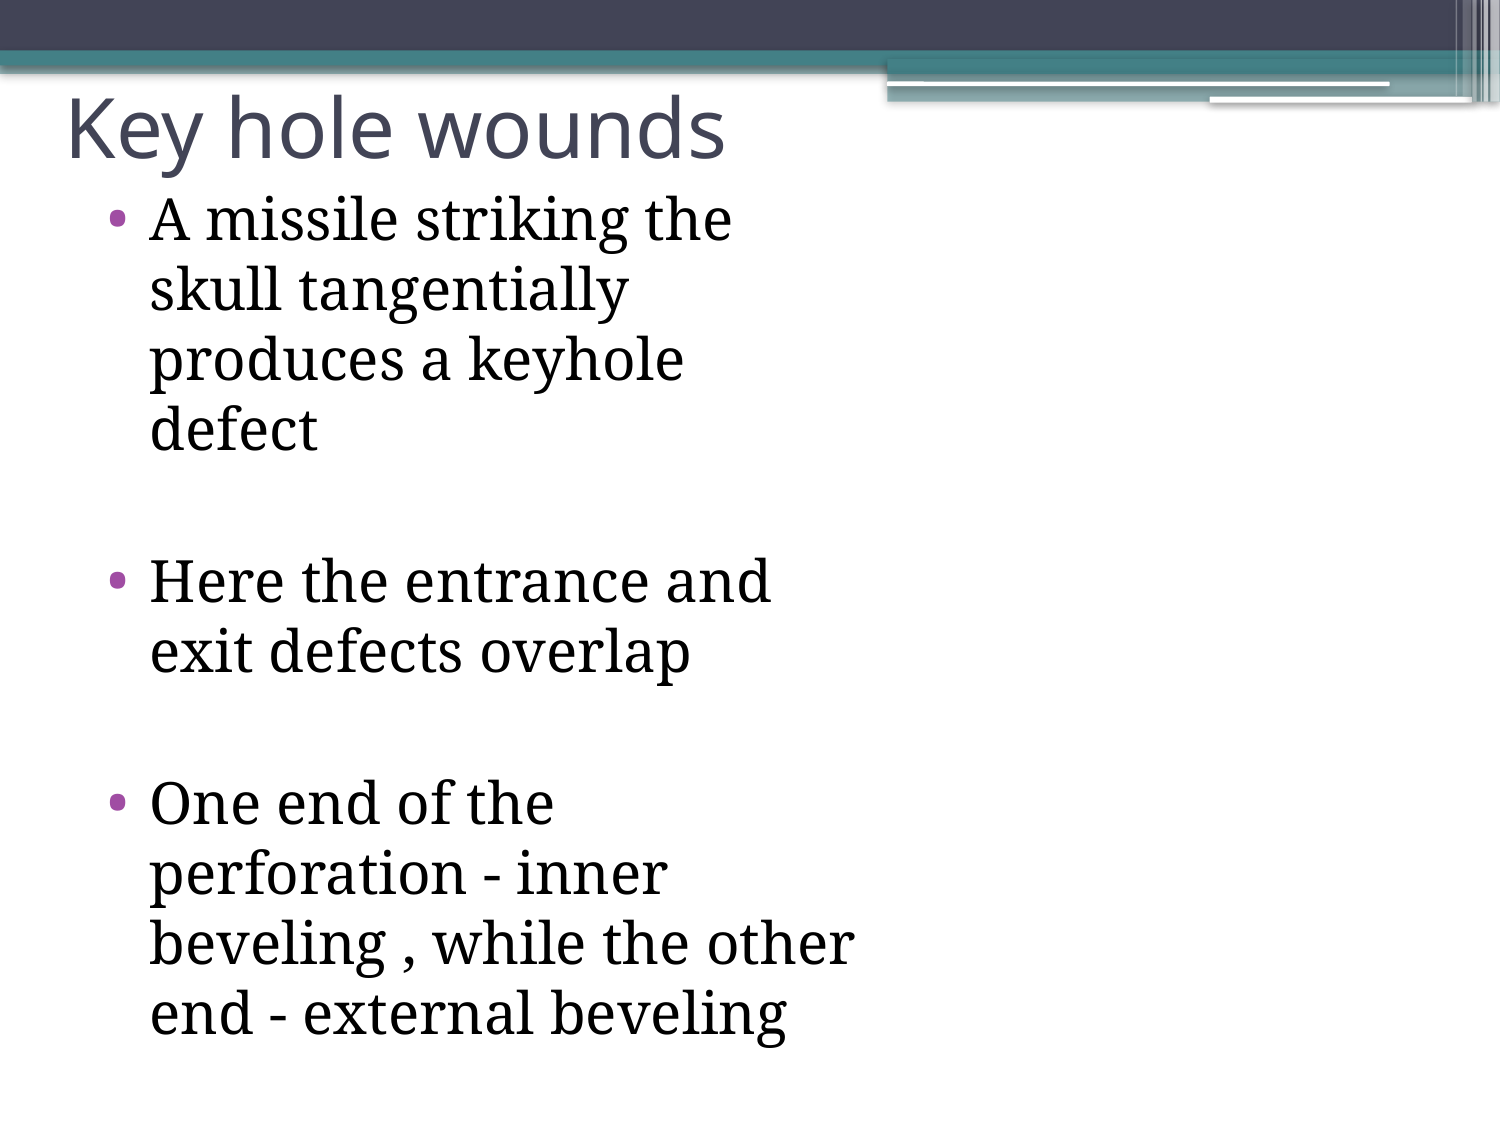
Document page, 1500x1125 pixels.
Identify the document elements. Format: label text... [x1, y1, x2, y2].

list A missile striking the skull tangentially produces a keyhole defect Here the entrance and exit defects overlap One end of the perforation - inner beveling , while the other end - external beveling [75, 174, 875, 1112]
title Key hole wounds [50, 37, 1400, 213]
